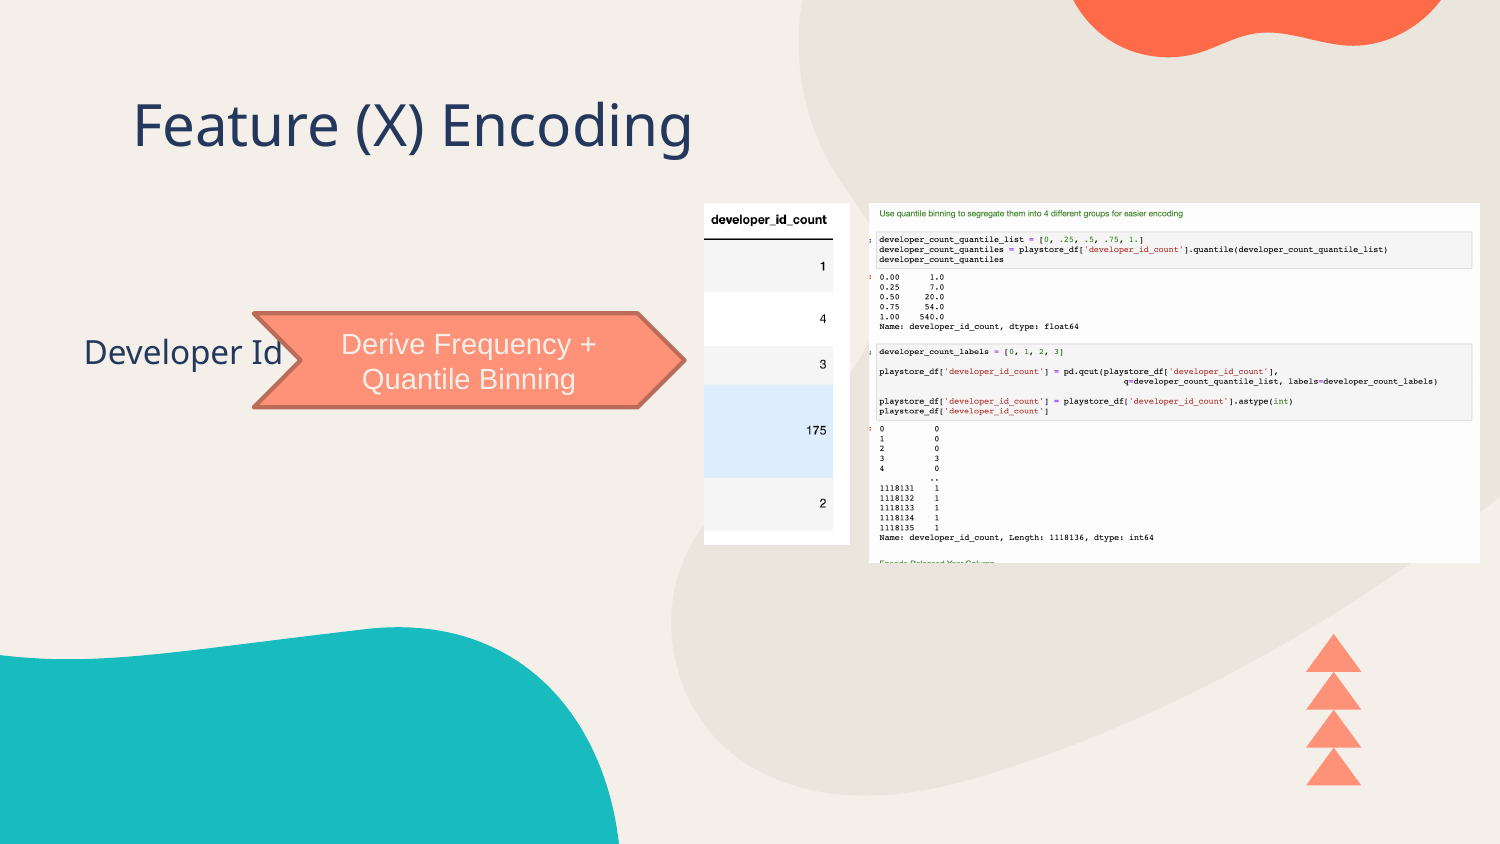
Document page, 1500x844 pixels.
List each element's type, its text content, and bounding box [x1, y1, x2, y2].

picture [869, 202, 1480, 563]
picture [704, 202, 850, 546]
title Feature (X) Encoding [117, 72, 1231, 167]
subtitle Developer Id [68, 315, 307, 441]
text_box Derive Frequency + Quantile Binning [251, 311, 687, 410]
